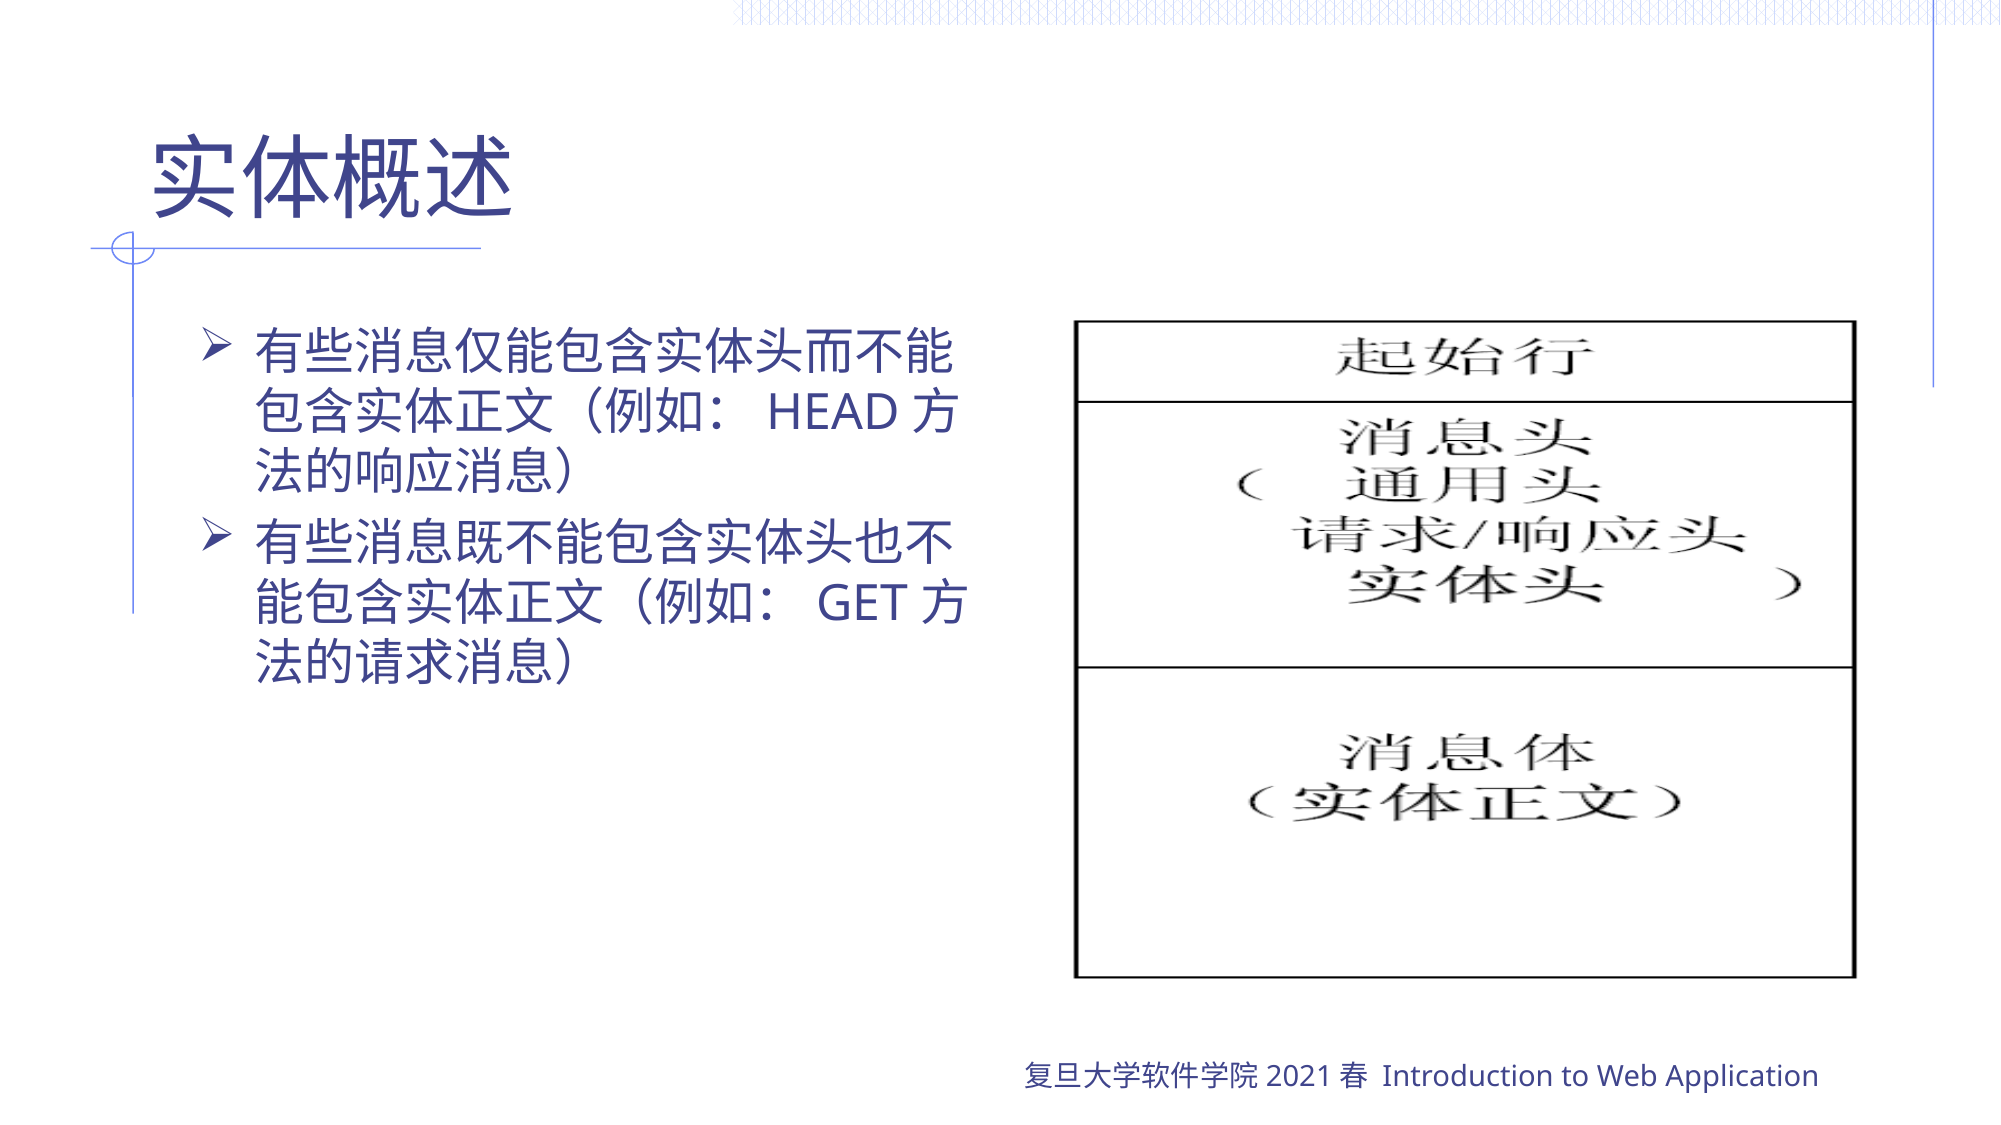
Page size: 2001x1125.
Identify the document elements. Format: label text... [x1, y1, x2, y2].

list 有些消息仅能包含实体头而不能包含实体正文（例如：HEAD方法的响应消息） 有些消息既不能包含实体头也不能包含实体正文（例如：GET方法的请求消息） [183, 312, 1017, 988]
title 实体概述 [133, 50, 1834, 238]
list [1049, 312, 1884, 988]
